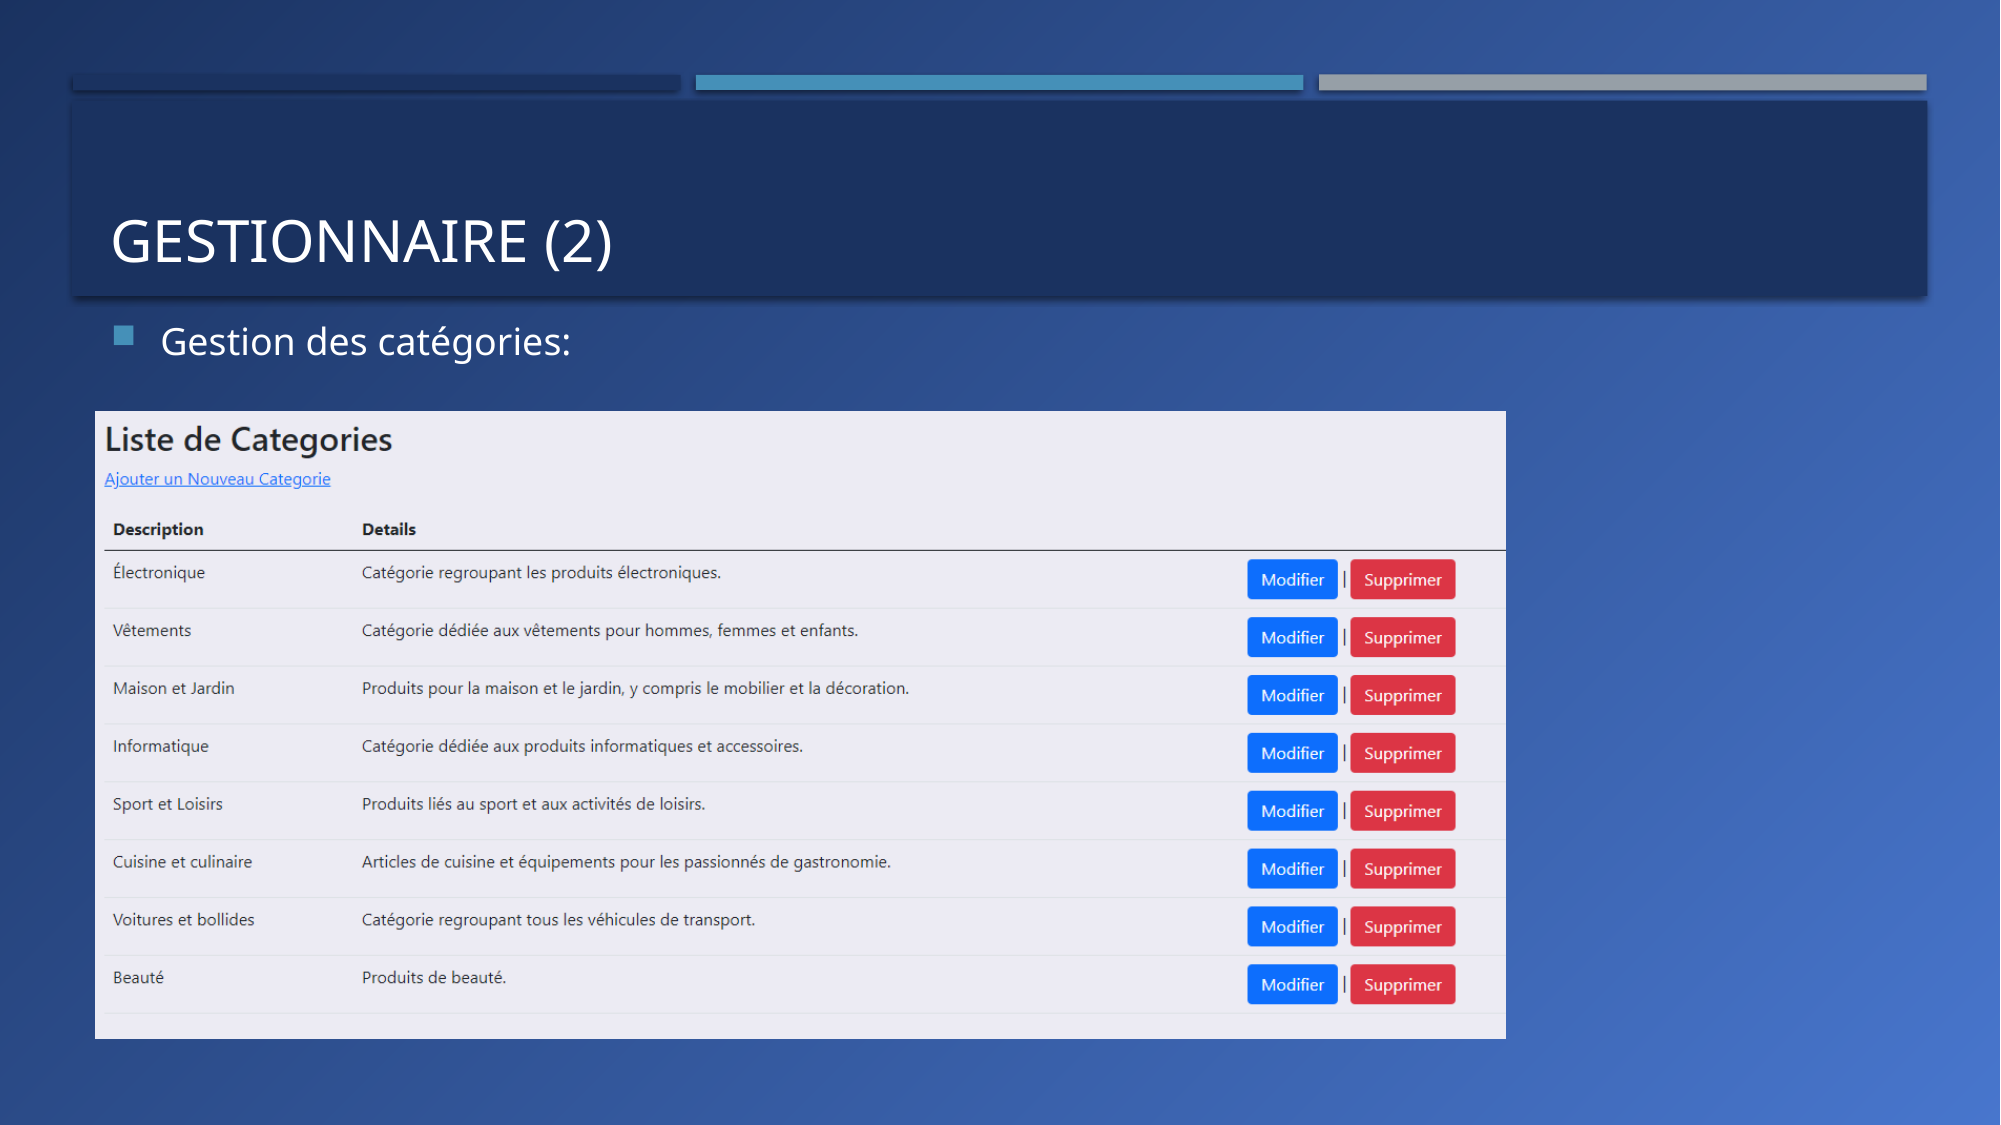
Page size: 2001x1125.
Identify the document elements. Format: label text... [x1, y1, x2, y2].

list Gestion des catégories: [95, 304, 1905, 377]
picture [94, 411, 1507, 1040]
title Gestionnaire (2) [95, 115, 1905, 282]
